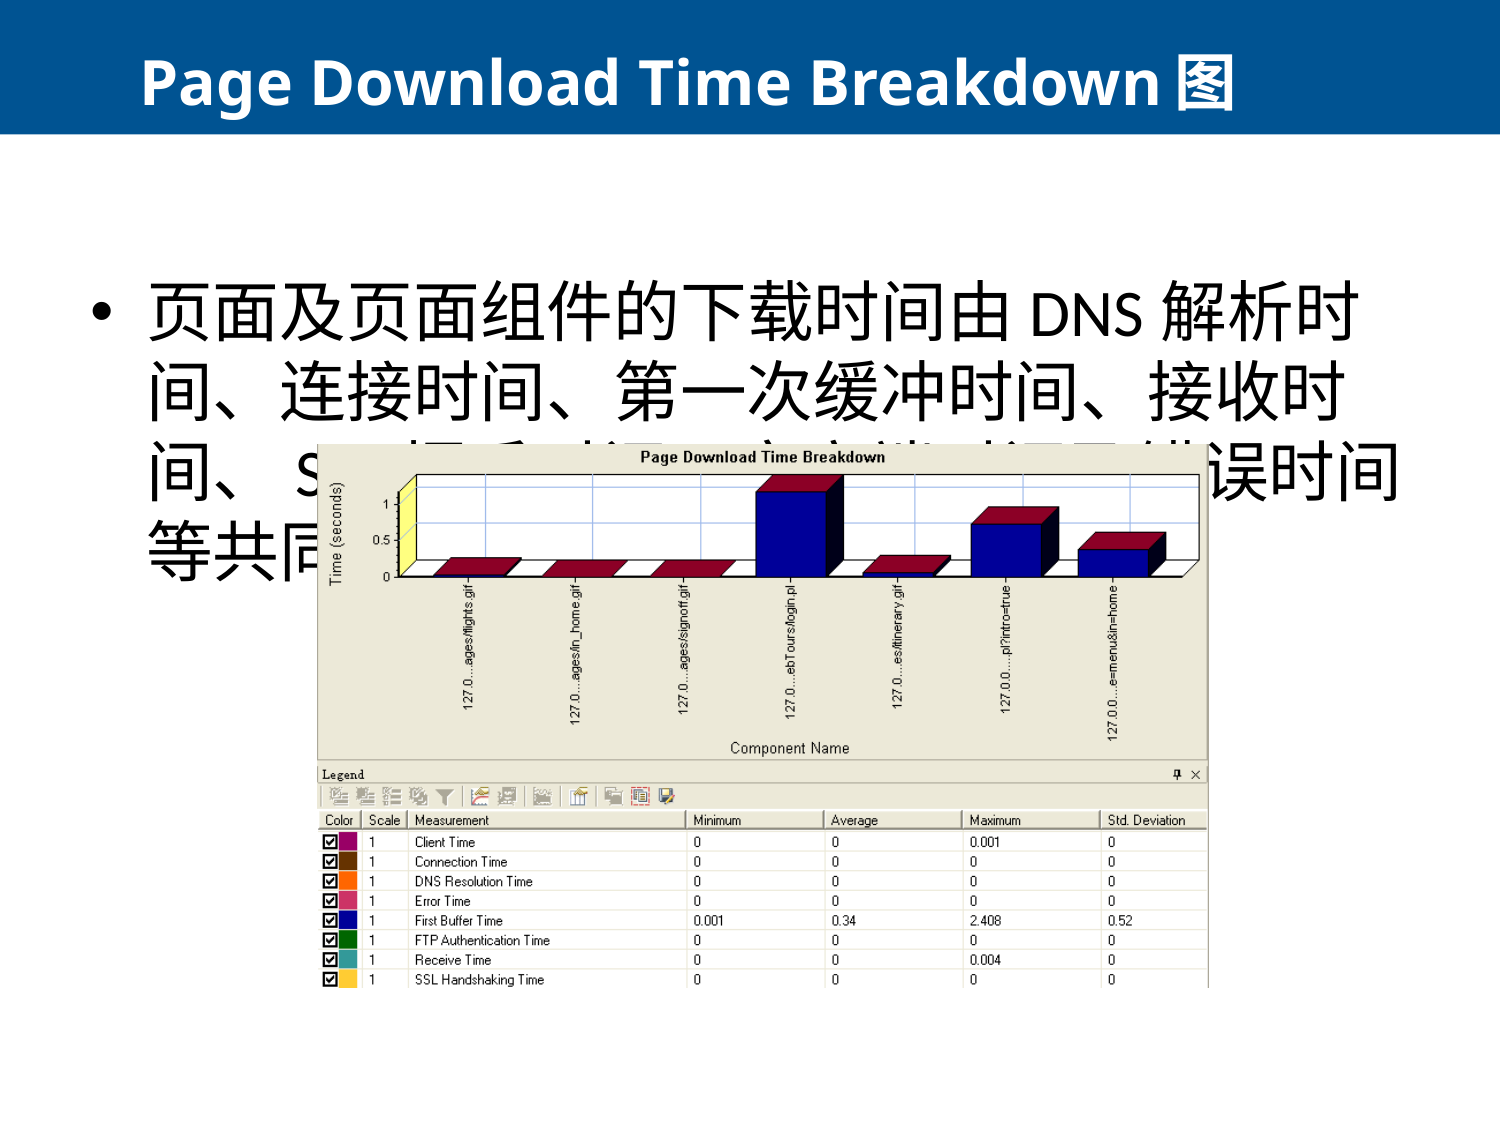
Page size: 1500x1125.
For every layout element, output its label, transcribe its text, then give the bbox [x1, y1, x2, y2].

picture [317, 444, 1210, 988]
list 页面及页面组件的下载时间由DNS解析时间、连接时间、第一次缓冲时间、接收时间、SSL握手时间、客户端时间及错误时间等共同构成。 [75, 262, 1425, 1005]
title Page Download Time Breakdown图 [112, 42, 1265, 136]
